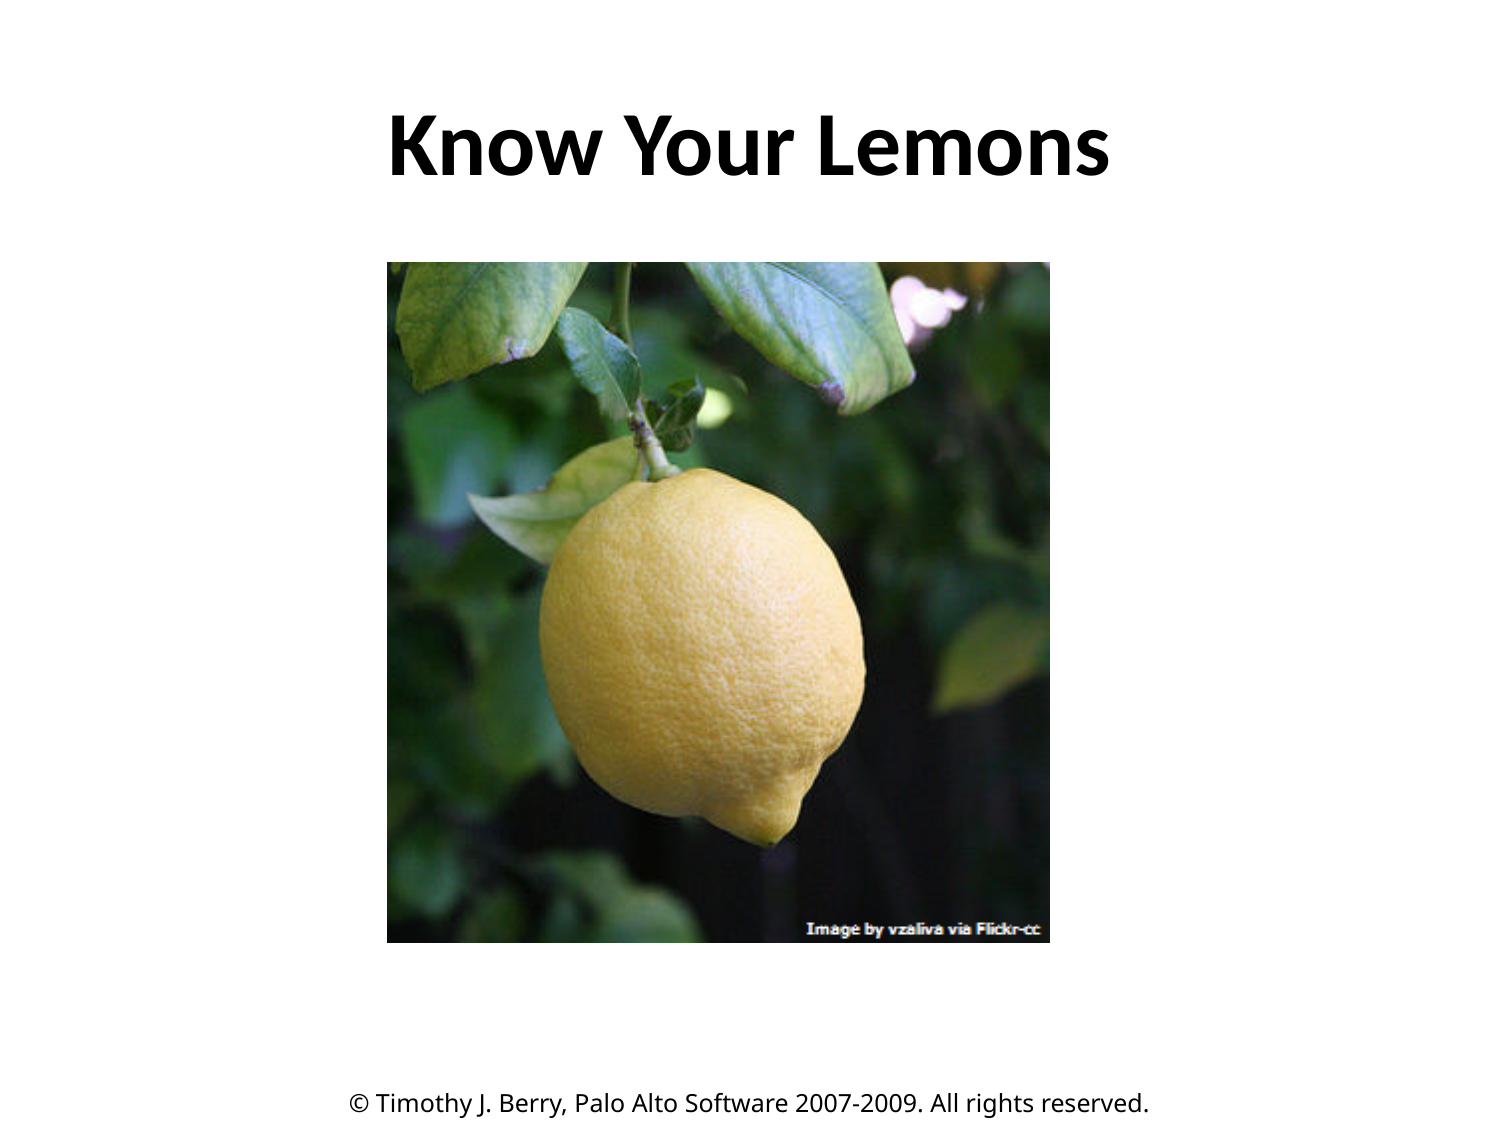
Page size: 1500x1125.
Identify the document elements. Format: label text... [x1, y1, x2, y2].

title Know Your Lemons [75, 45, 1425, 233]
text_box © Timothy J. Berry, Palo Alto Software 2007-2009. All rights reserved. [0, 1049, 1500, 1125]
picture [387, 262, 1050, 943]
